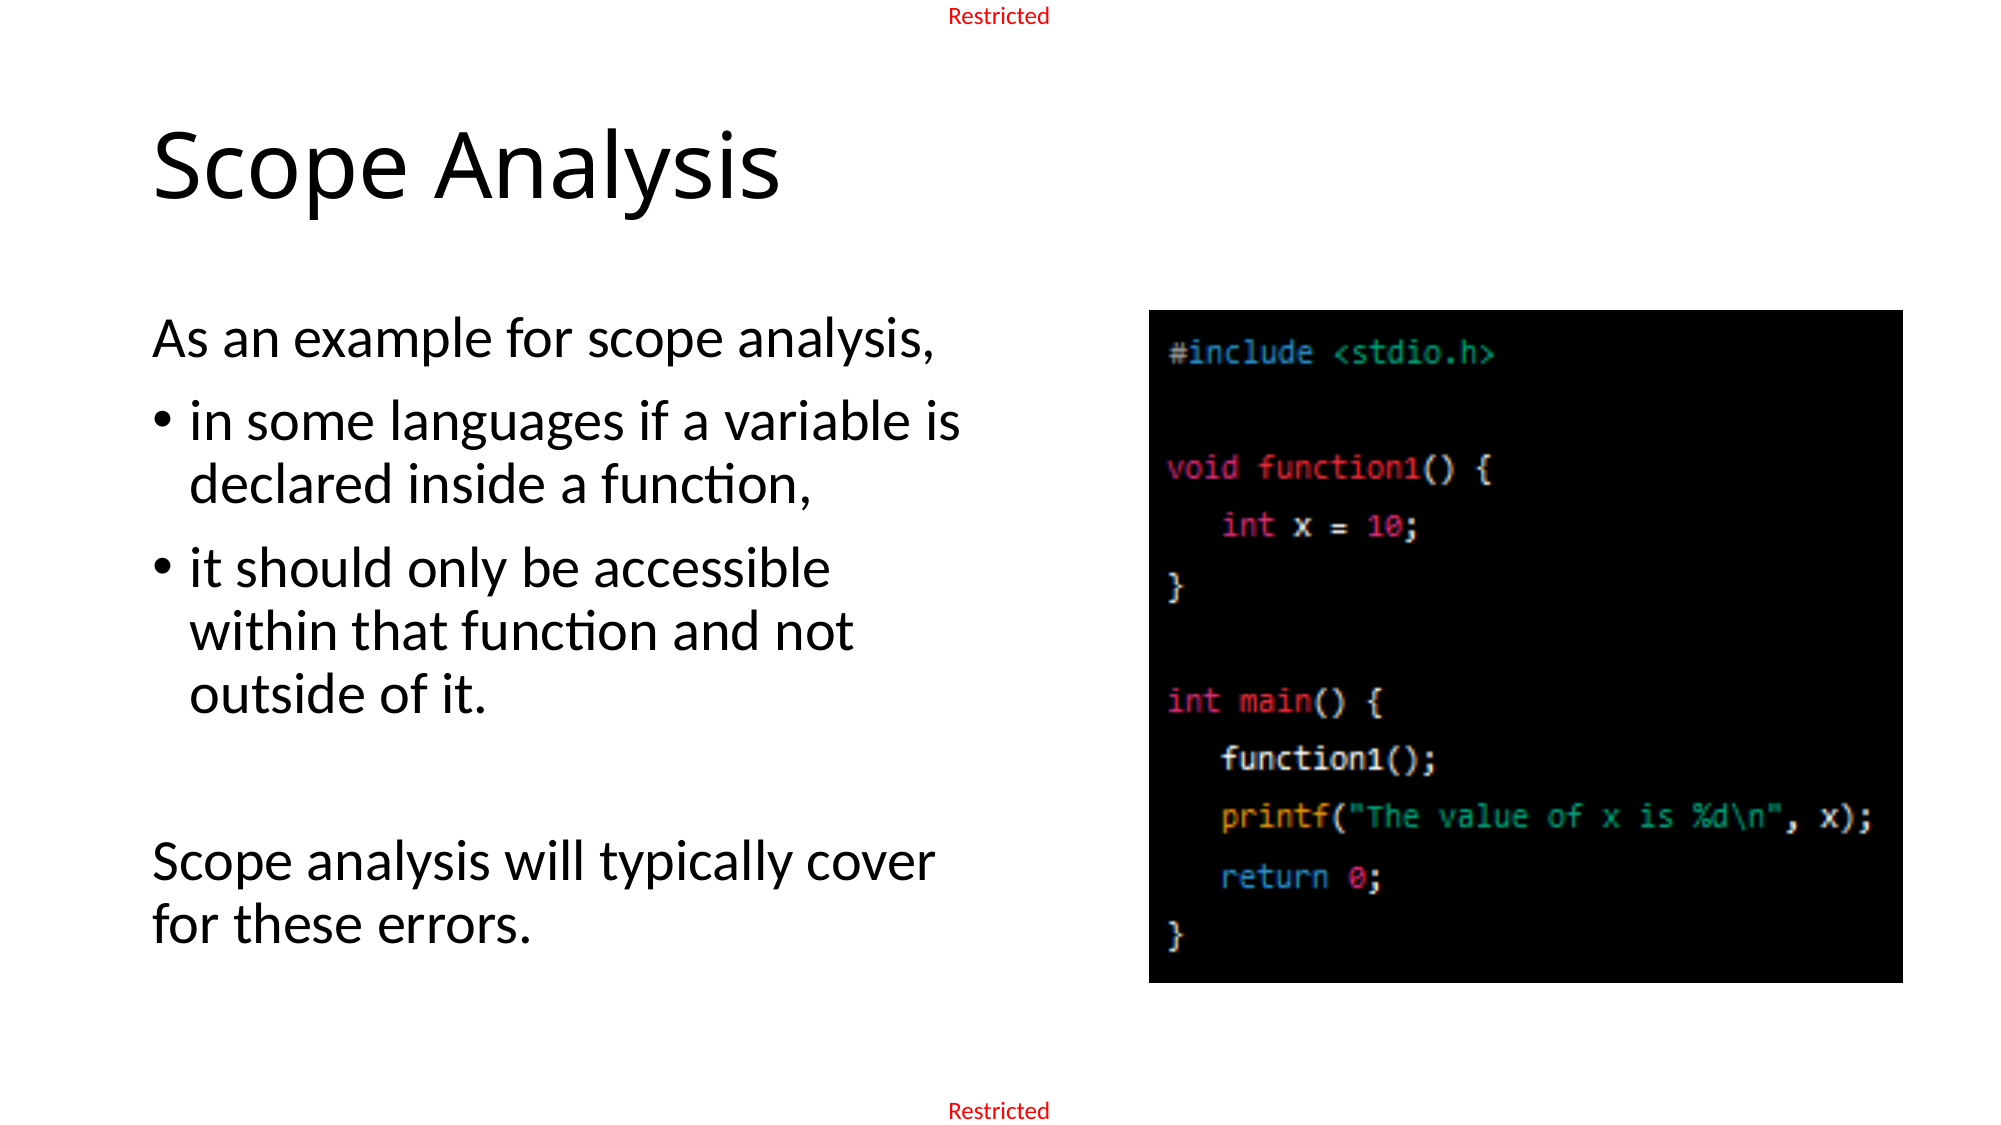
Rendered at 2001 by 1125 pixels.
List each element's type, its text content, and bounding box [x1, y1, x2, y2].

title Scope Analysis [137, 59, 1863, 278]
picture [1148, 310, 1903, 983]
list As an example for scope analysis, in some languages if a variable is declared inside a function, it should only be accessible within that function and not outside of it. Scope analysis will typically cover for these errors. [137, 299, 988, 1014]
